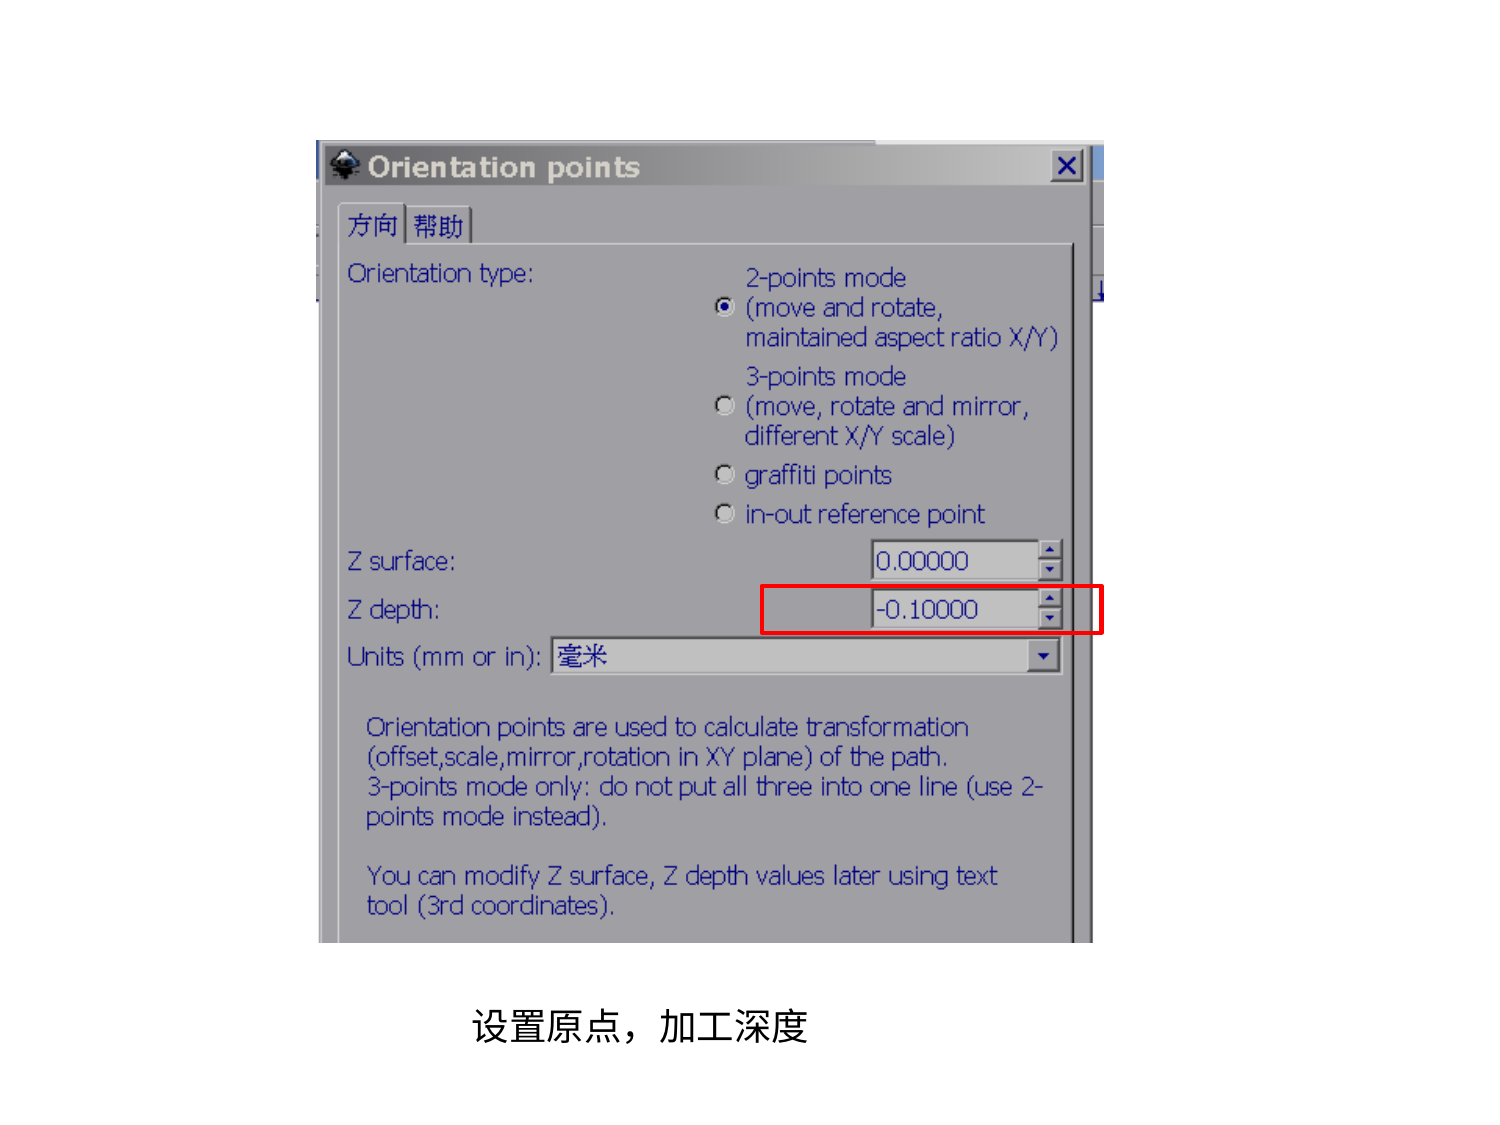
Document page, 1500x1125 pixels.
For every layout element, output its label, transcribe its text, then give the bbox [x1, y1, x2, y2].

text_box 设置原点，加工深度 [457, 996, 1020, 1056]
picture [316, 140, 1105, 943]
